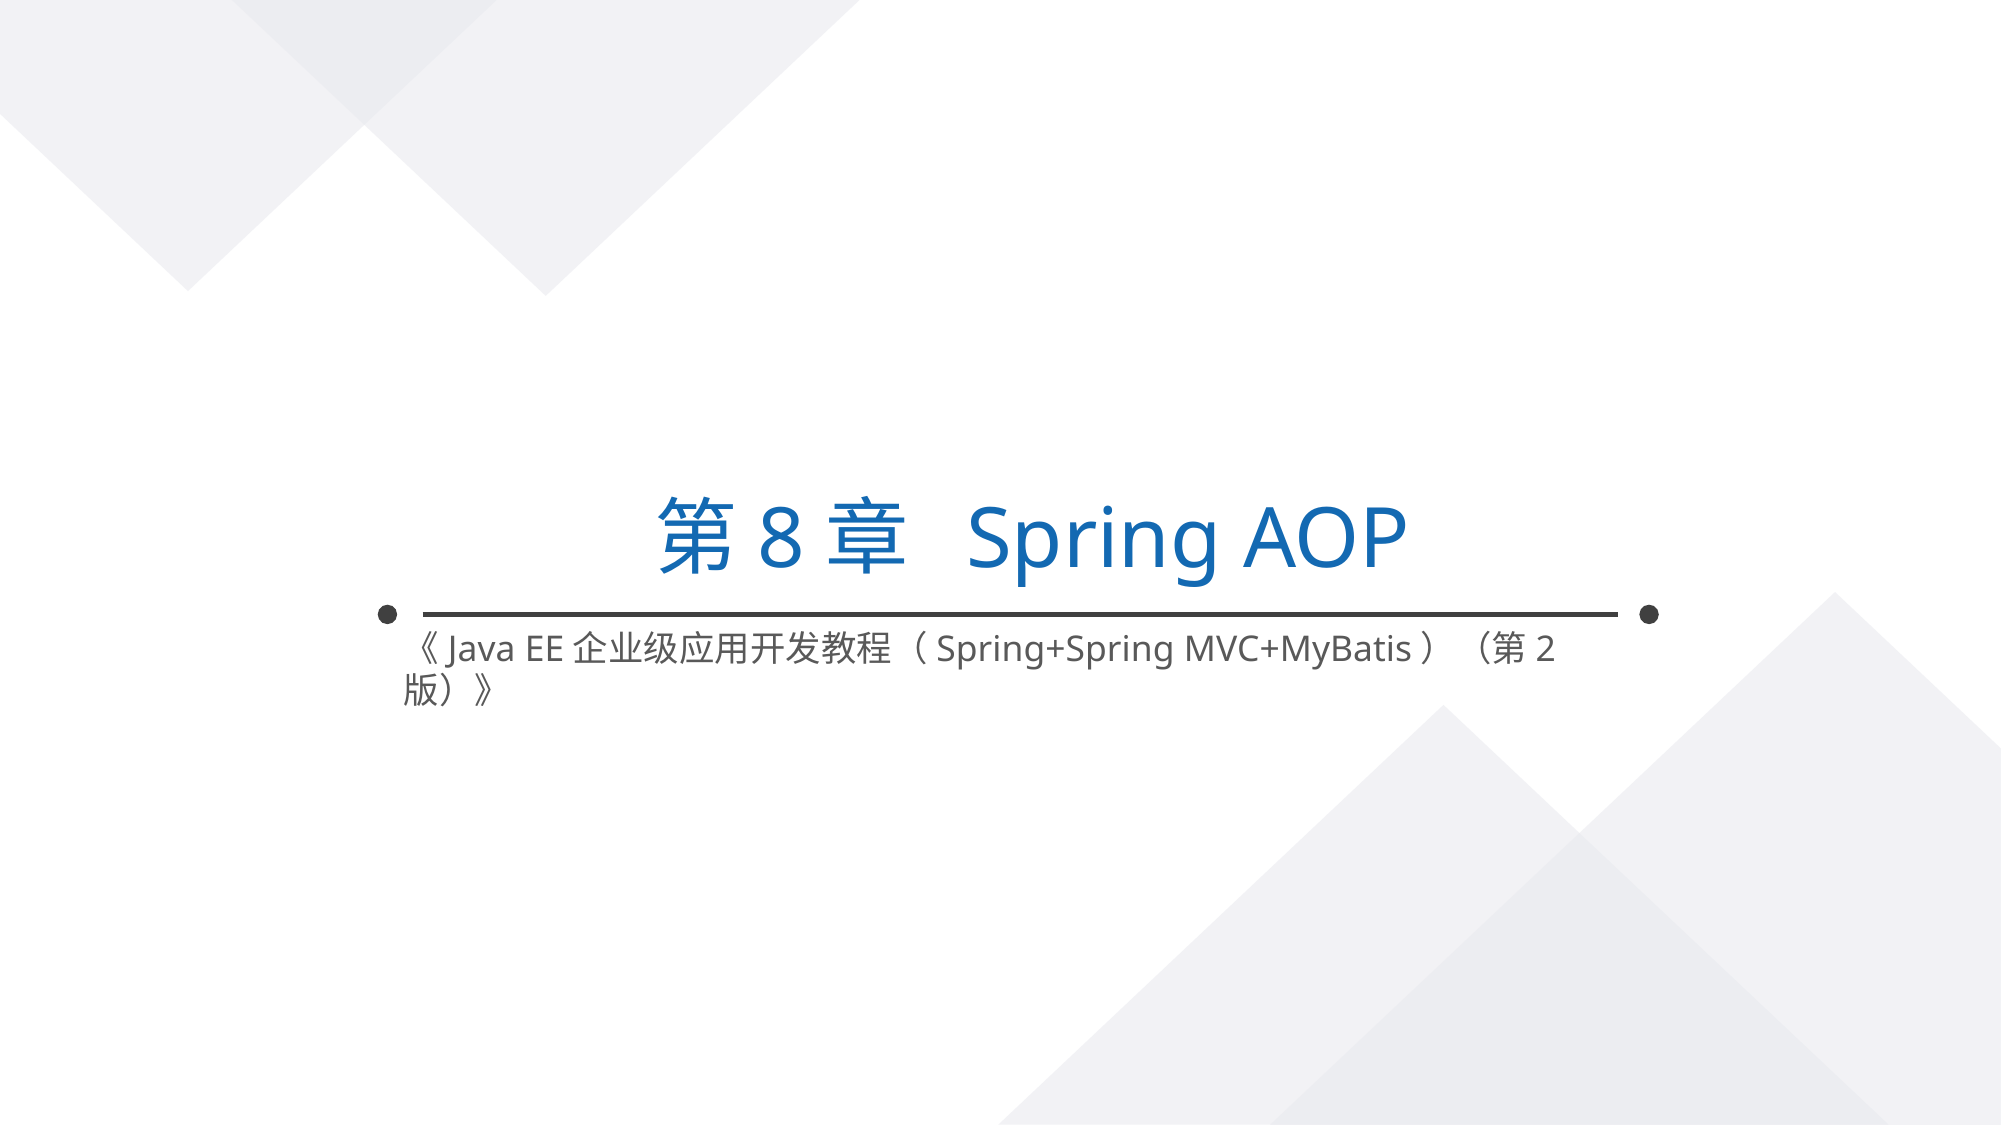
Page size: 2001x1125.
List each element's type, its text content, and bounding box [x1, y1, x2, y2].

text_box 《Java EE企业级应用开发教程（Spring+Spring MVC+MyBatis）（第2版）》 [383, 633, 1659, 704]
text_box 第8章 Spring AOP [639, 476, 1525, 592]
